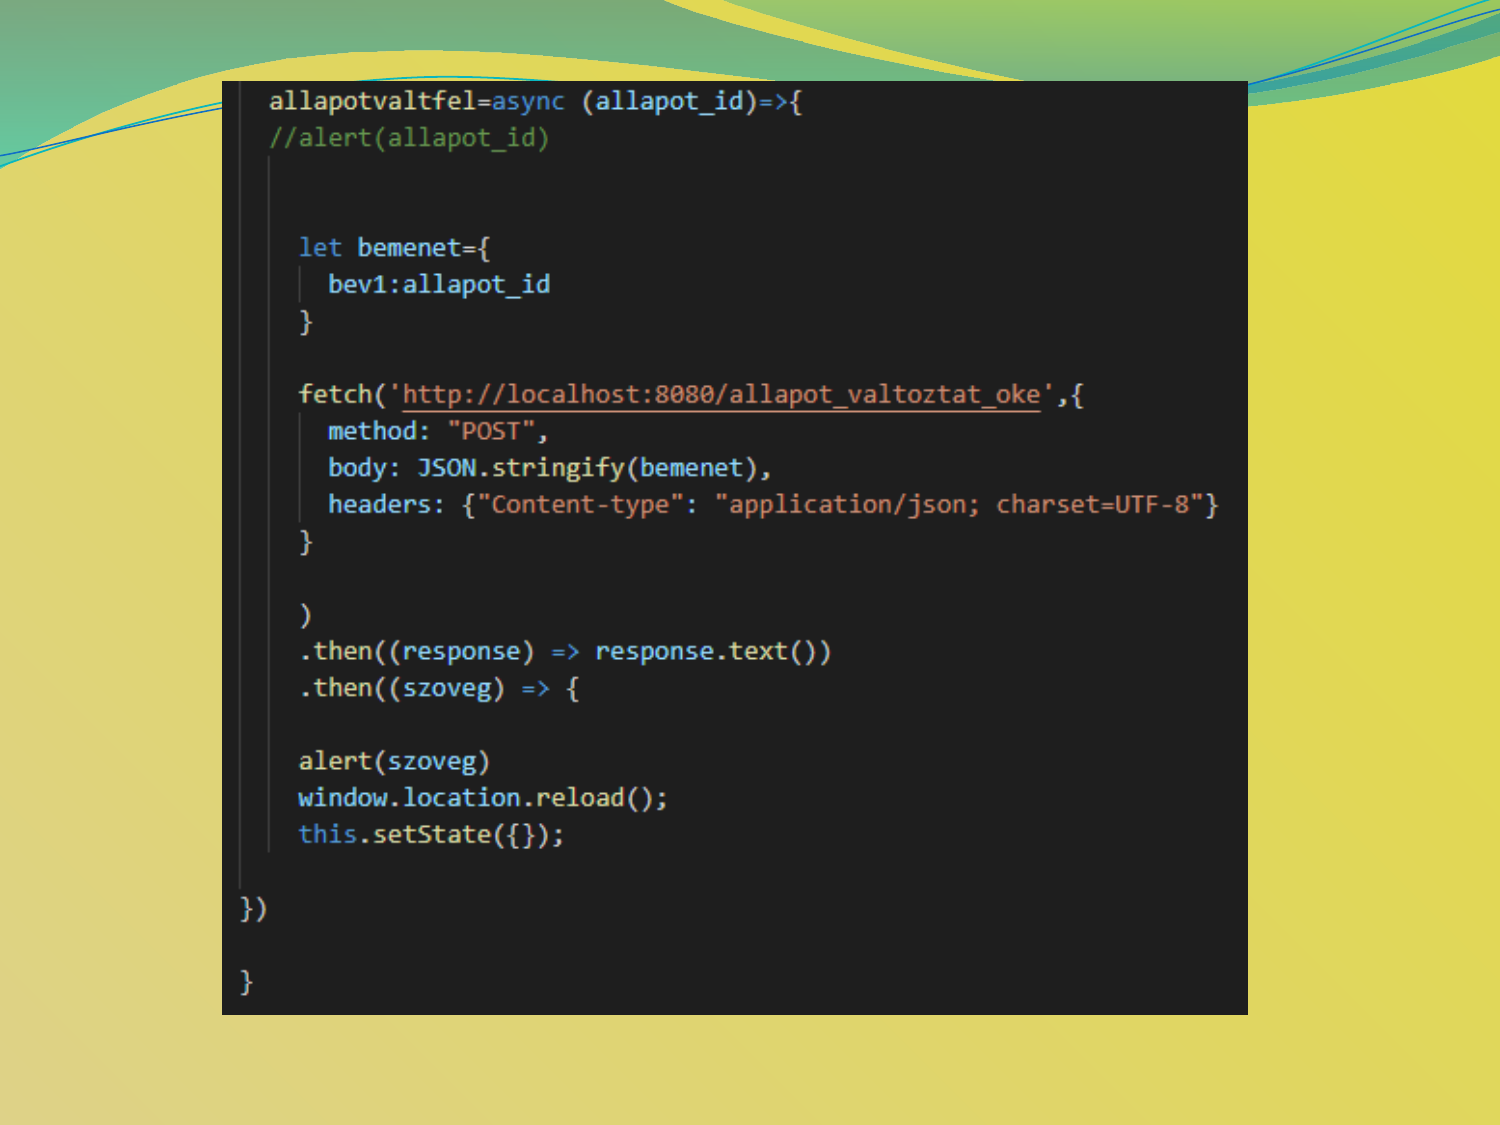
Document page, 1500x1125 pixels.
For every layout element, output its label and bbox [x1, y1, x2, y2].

picture [222, 81, 1248, 1015]
